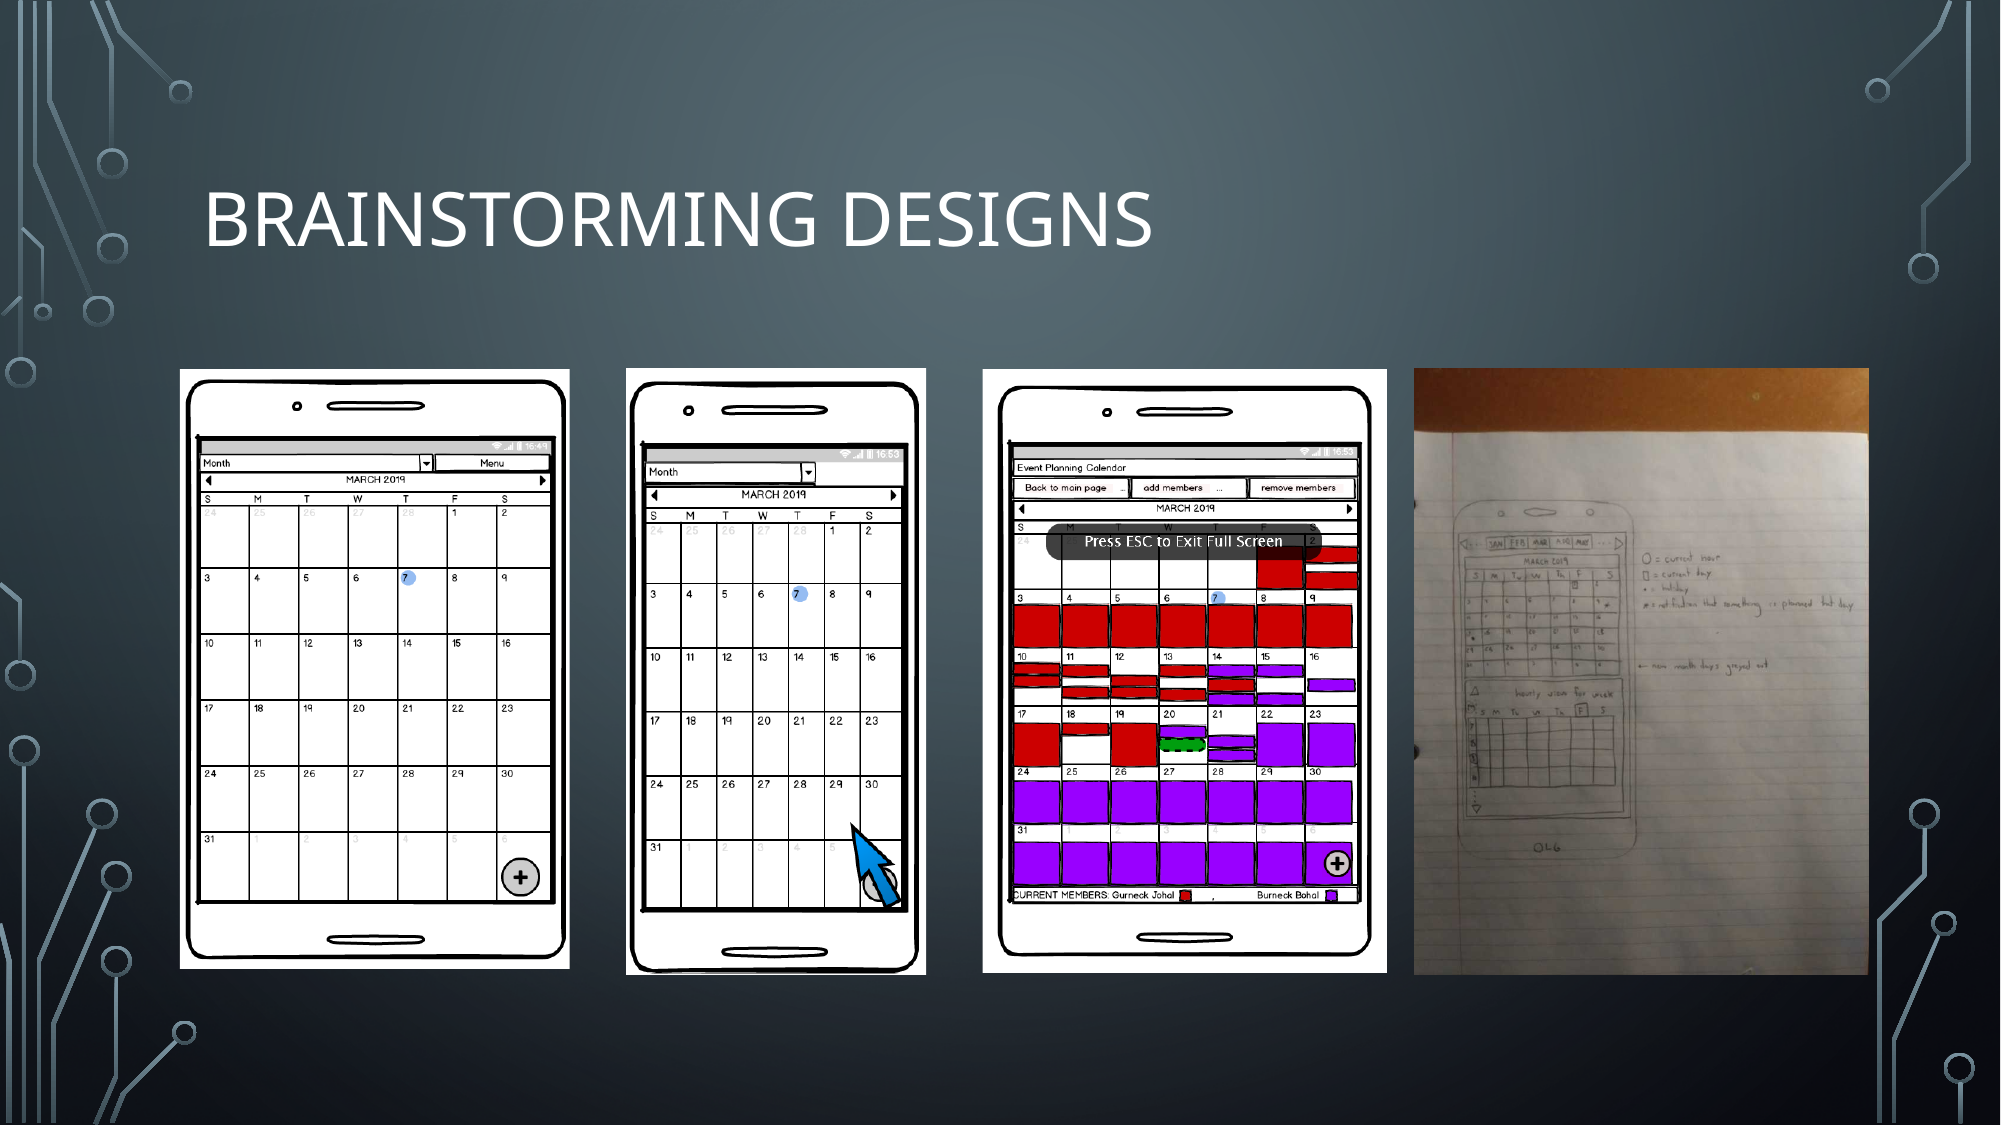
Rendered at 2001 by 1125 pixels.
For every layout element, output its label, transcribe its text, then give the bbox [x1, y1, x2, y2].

picture [179, 368, 570, 970]
picture [1414, 368, 1869, 975]
title Brainstorming designs [187, 101, 1813, 344]
picture [625, 368, 927, 975]
picture [982, 368, 1387, 973]
